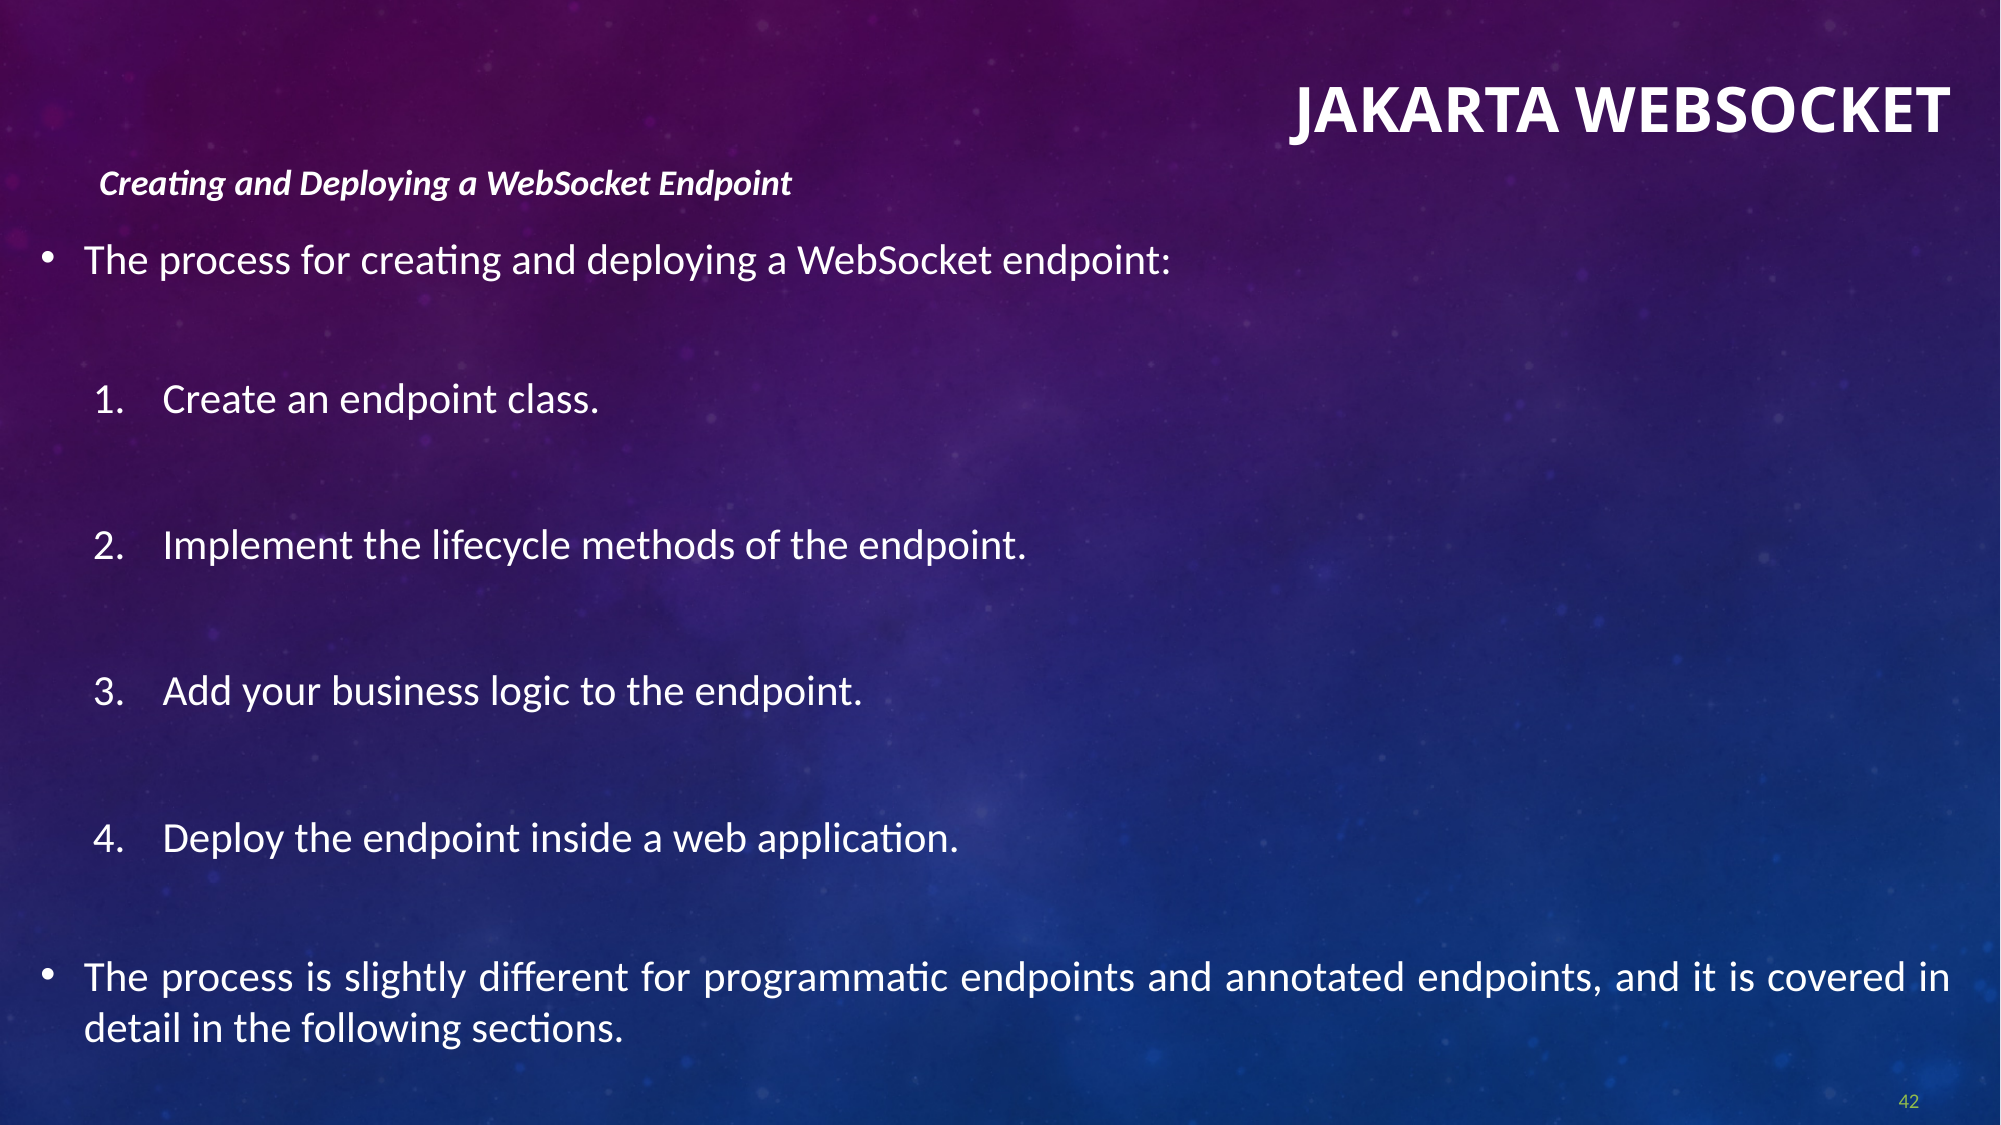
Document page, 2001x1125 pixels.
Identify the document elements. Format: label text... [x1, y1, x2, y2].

picture [0, 0, 2001, 1125]
list The process for creating and deploying a WebSocket endpoint: Create an endpoint class. Implement the lifecycle methods of the endpoint. Add your business logic to the endpoint. Deploy the endpoint inside a web application. The process is slightly different for programmatic endpoints and annotated endpoints, and it is covered in detail in the following sections. [25, 223, 1968, 1064]
slide_number 42 [1828, 1079, 1935, 1122]
title Jakarta WebSocket [25, 61, 1968, 153]
list Creating and Deploying a WebSocket Endpoint [84, 152, 1968, 211]
